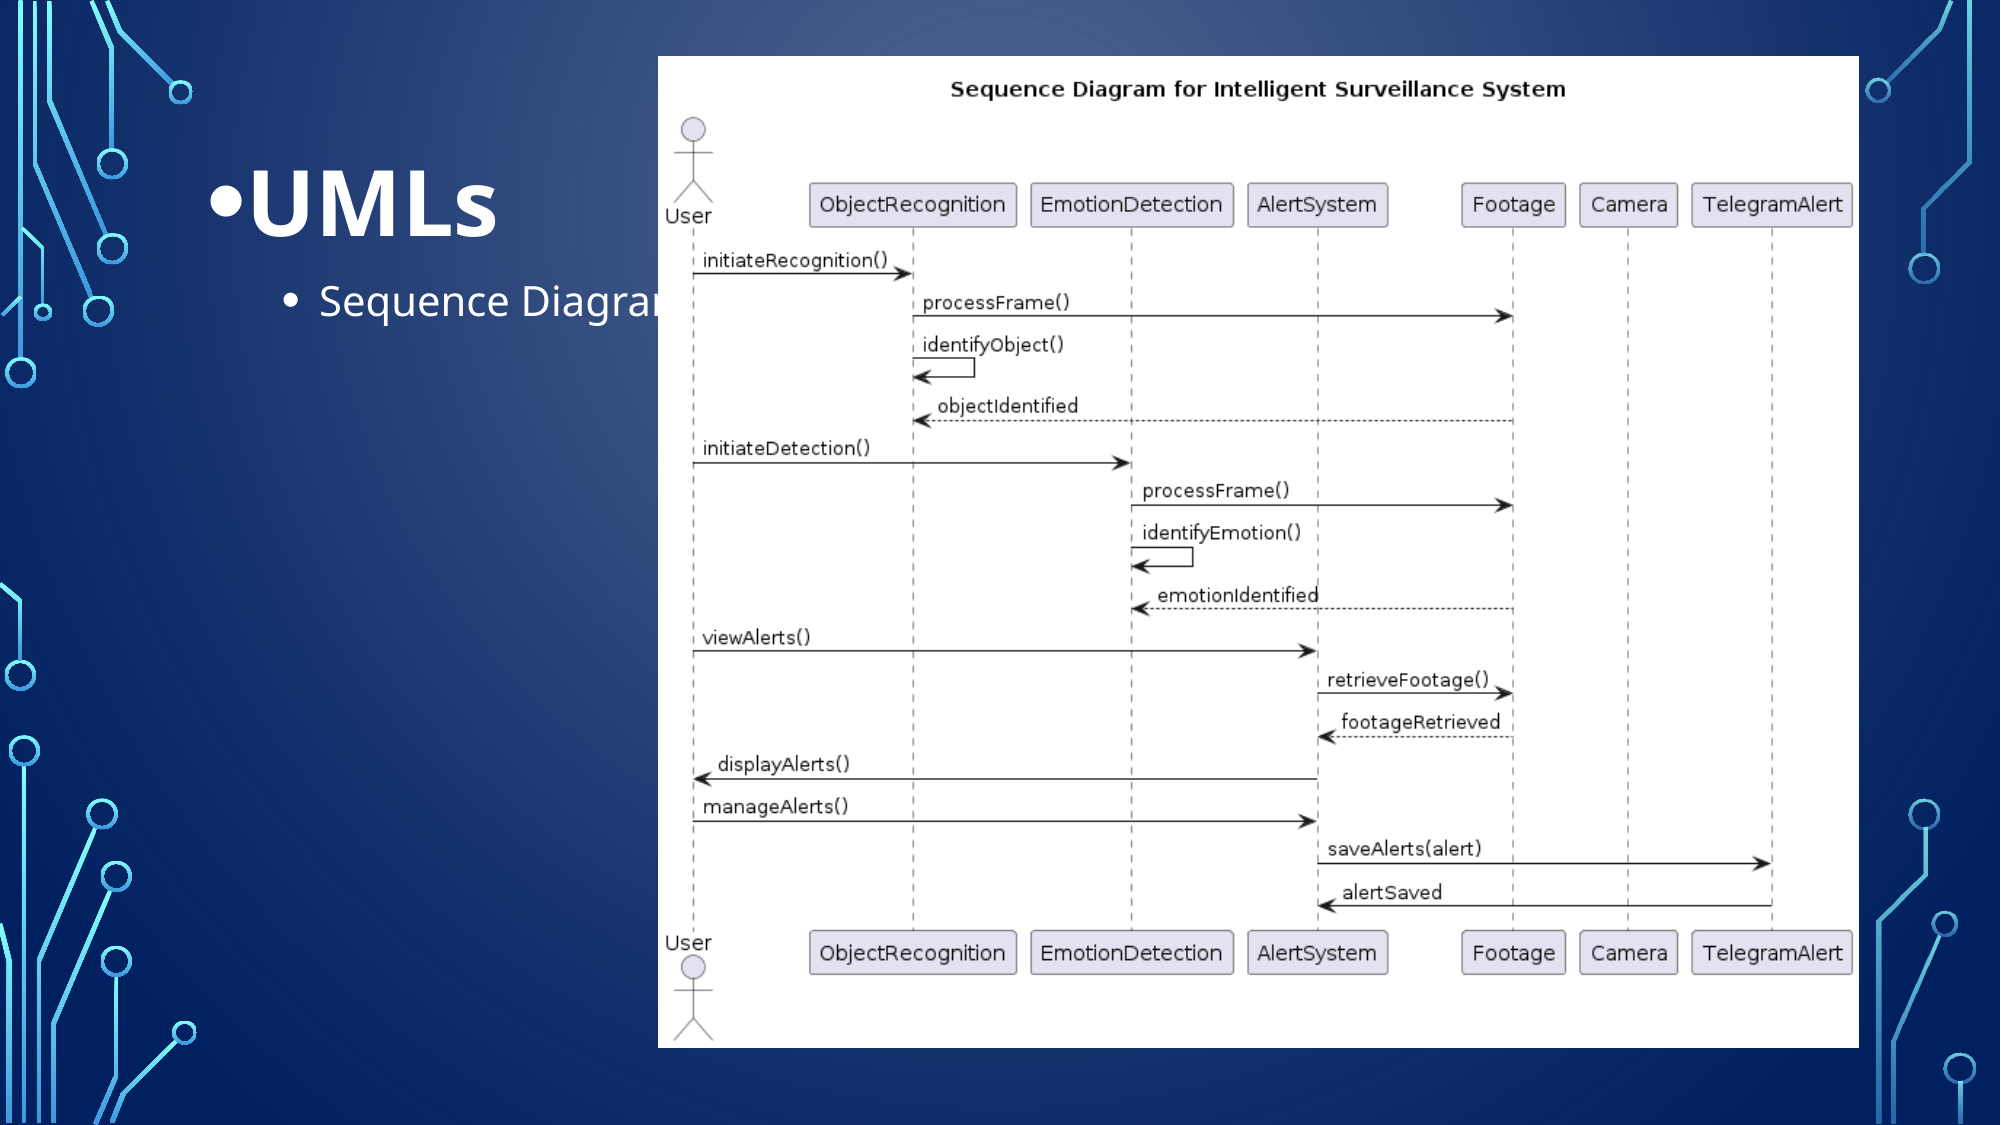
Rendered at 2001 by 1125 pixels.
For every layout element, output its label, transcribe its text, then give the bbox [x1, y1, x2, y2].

picture [658, 56, 1859, 1048]
list UMLs Sequence Diagram [191, 115, 658, 989]
